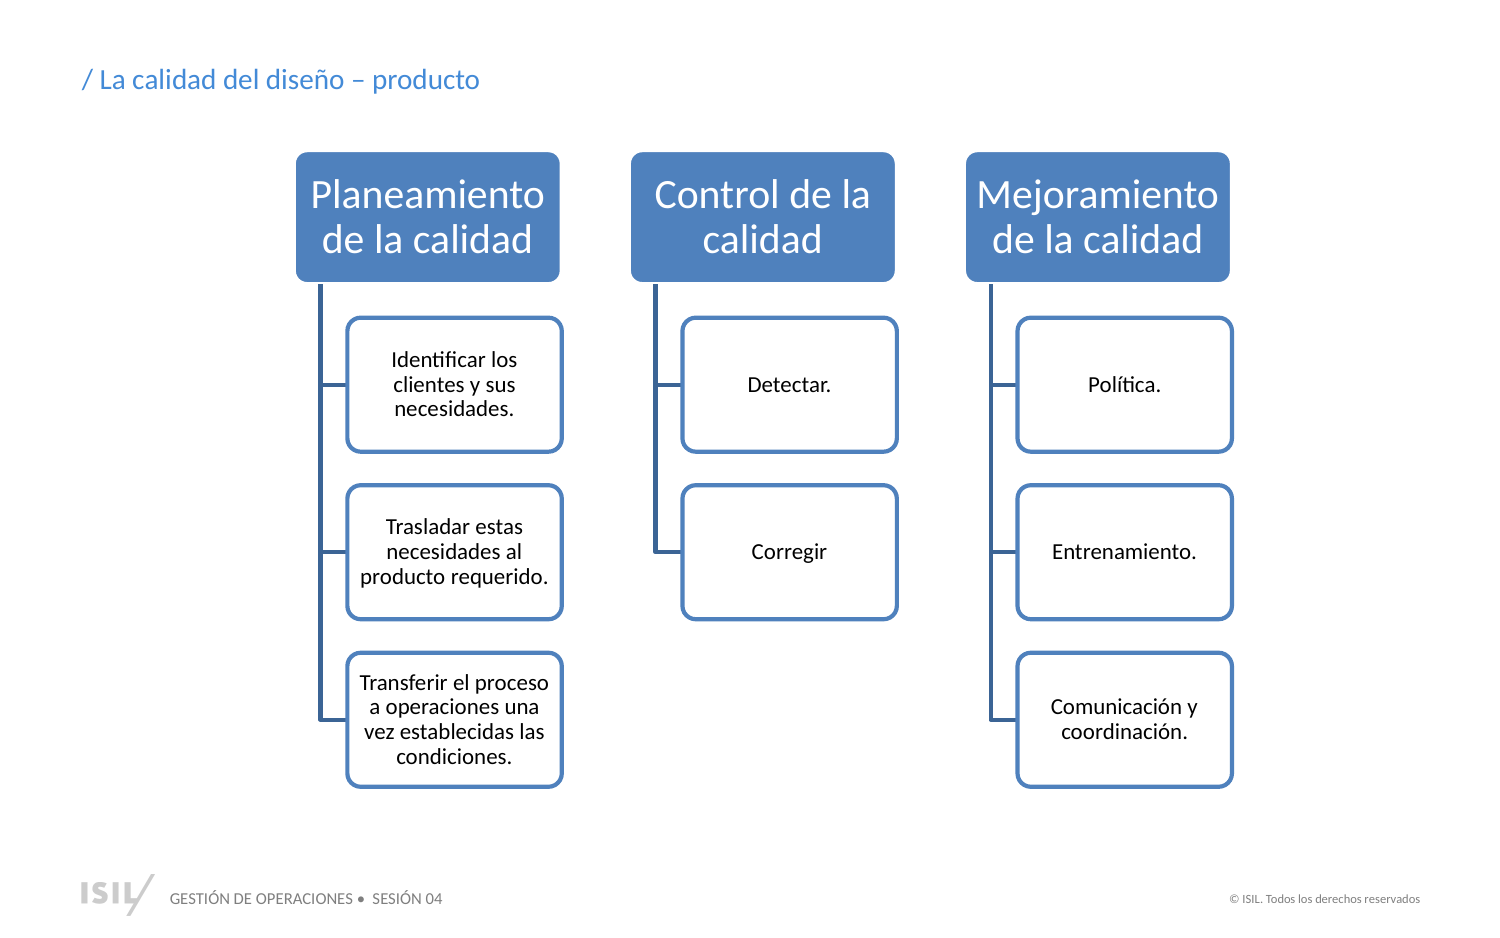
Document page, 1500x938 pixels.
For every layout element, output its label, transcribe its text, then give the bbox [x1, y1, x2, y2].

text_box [293, 149, 1233, 787]
text_box / La calidad del diseño – producto [66, 52, 1249, 103]
